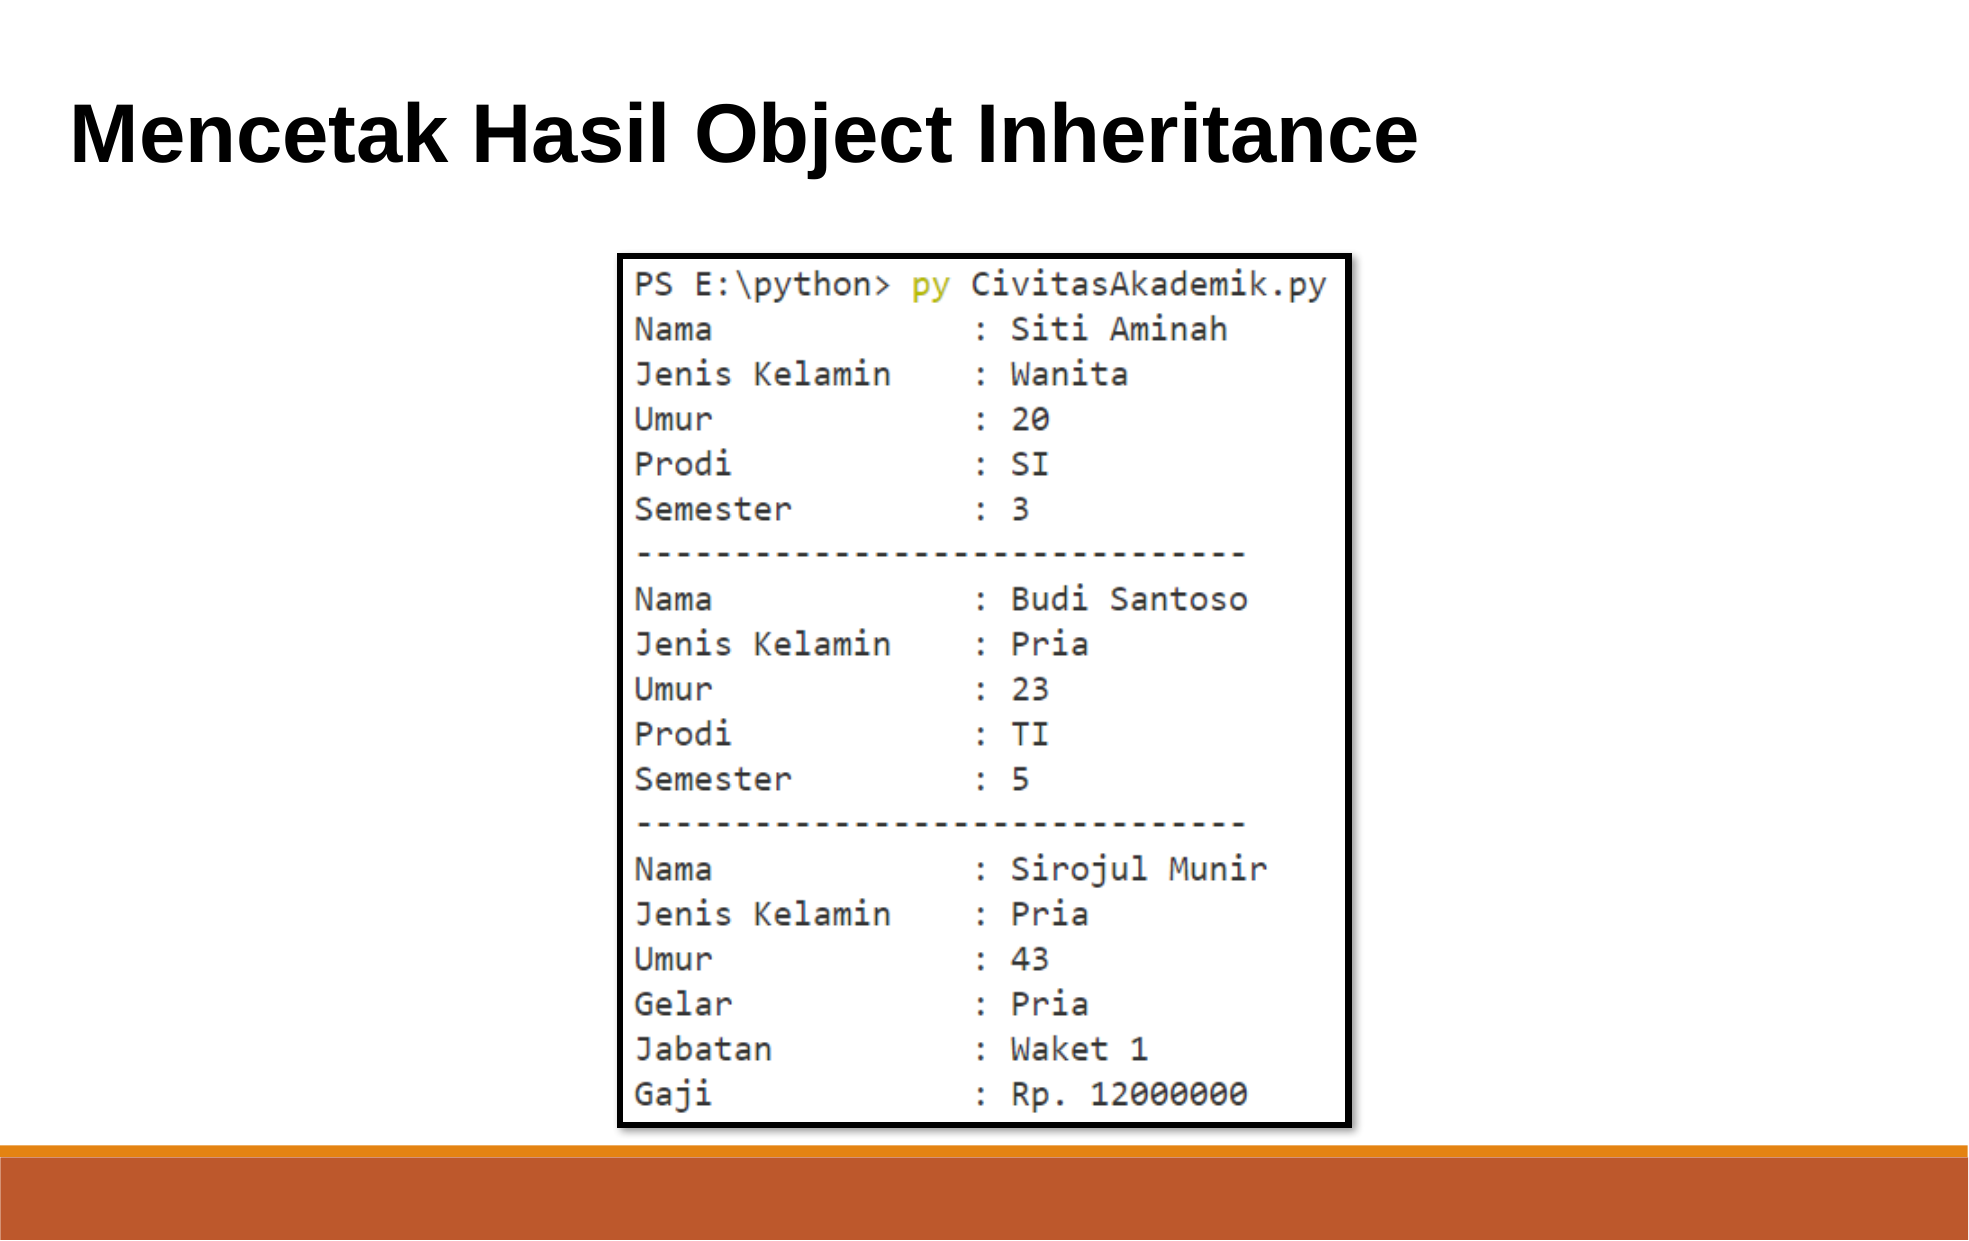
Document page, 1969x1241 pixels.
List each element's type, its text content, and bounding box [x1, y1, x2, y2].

picture [622, 258, 1346, 1123]
text_box Mencetak Hasil Object Inheritance [70, 0, 1911, 180]
